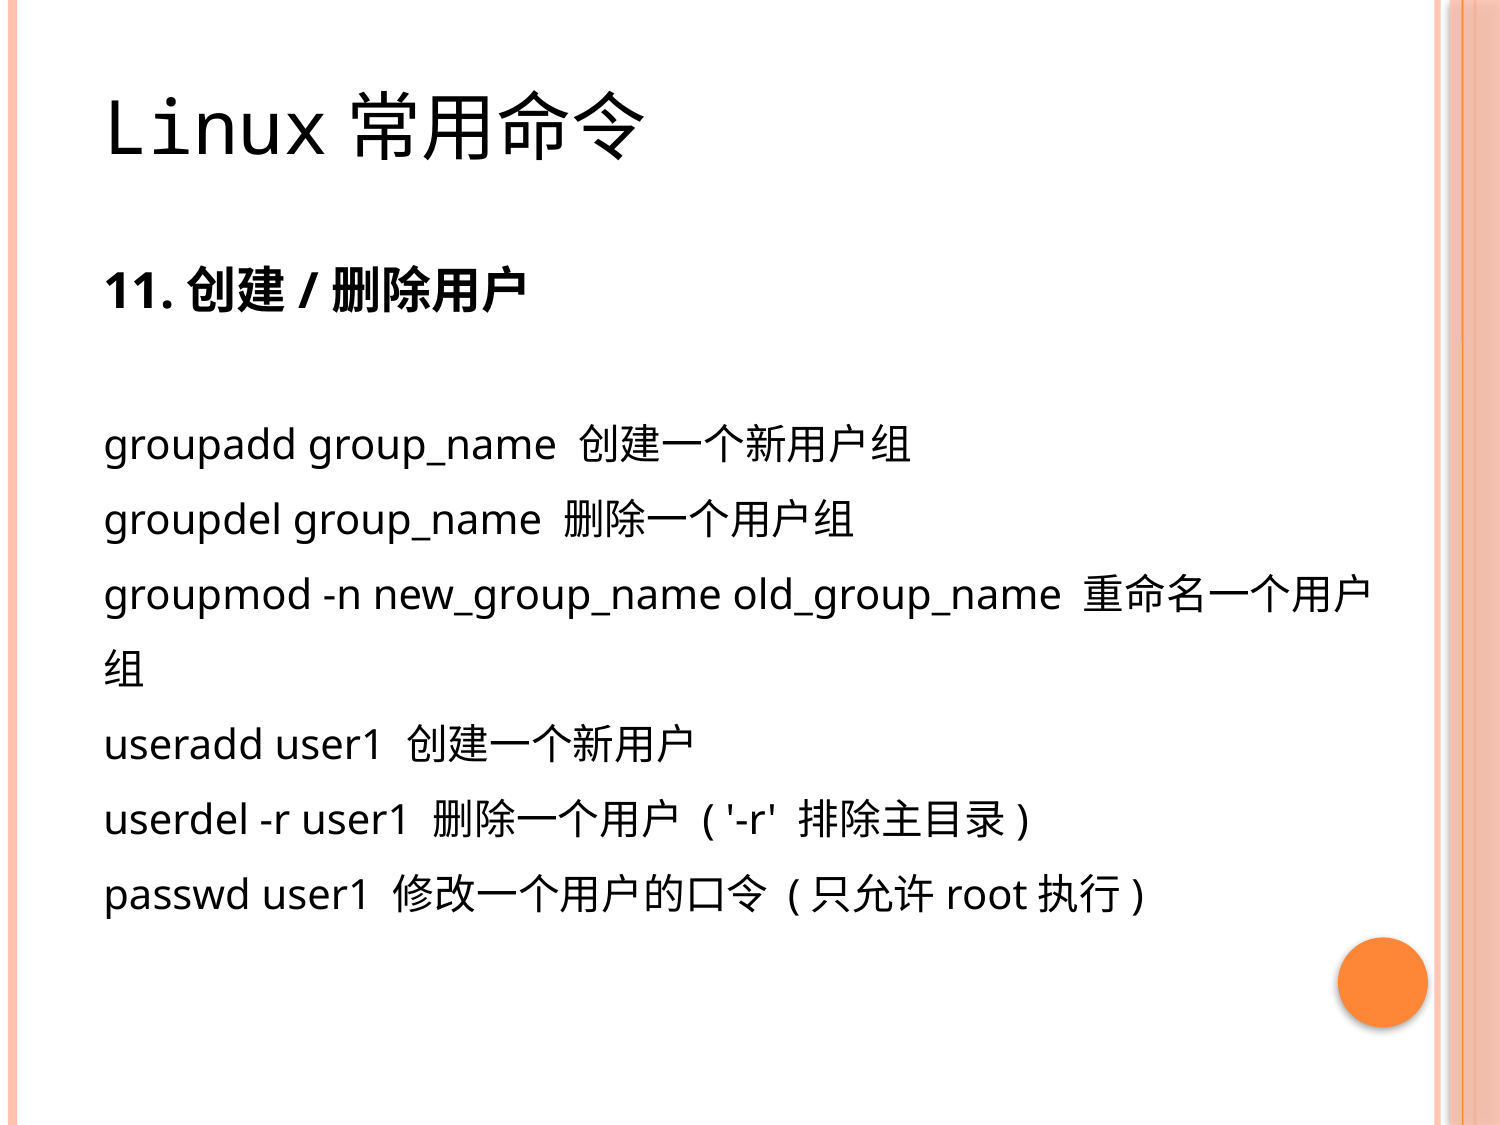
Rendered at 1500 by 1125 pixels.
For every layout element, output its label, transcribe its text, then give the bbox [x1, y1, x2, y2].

text_box 11.创建/删除用户 groupadd group_name 创建一个新用户组 groupdel group_name 删除一个用户组 groupmod -n new_group_name old_group_name 重命名一个用户组 useradd user1 创建一个新用户 userdel -r user1 删除一个用户 ( '-r' 排除主目录) passwd user1 修改一个用户的口令 (只允许root执行) [88, 190, 1424, 1001]
text_box Linux常用命令 [88, 72, 1176, 177]
